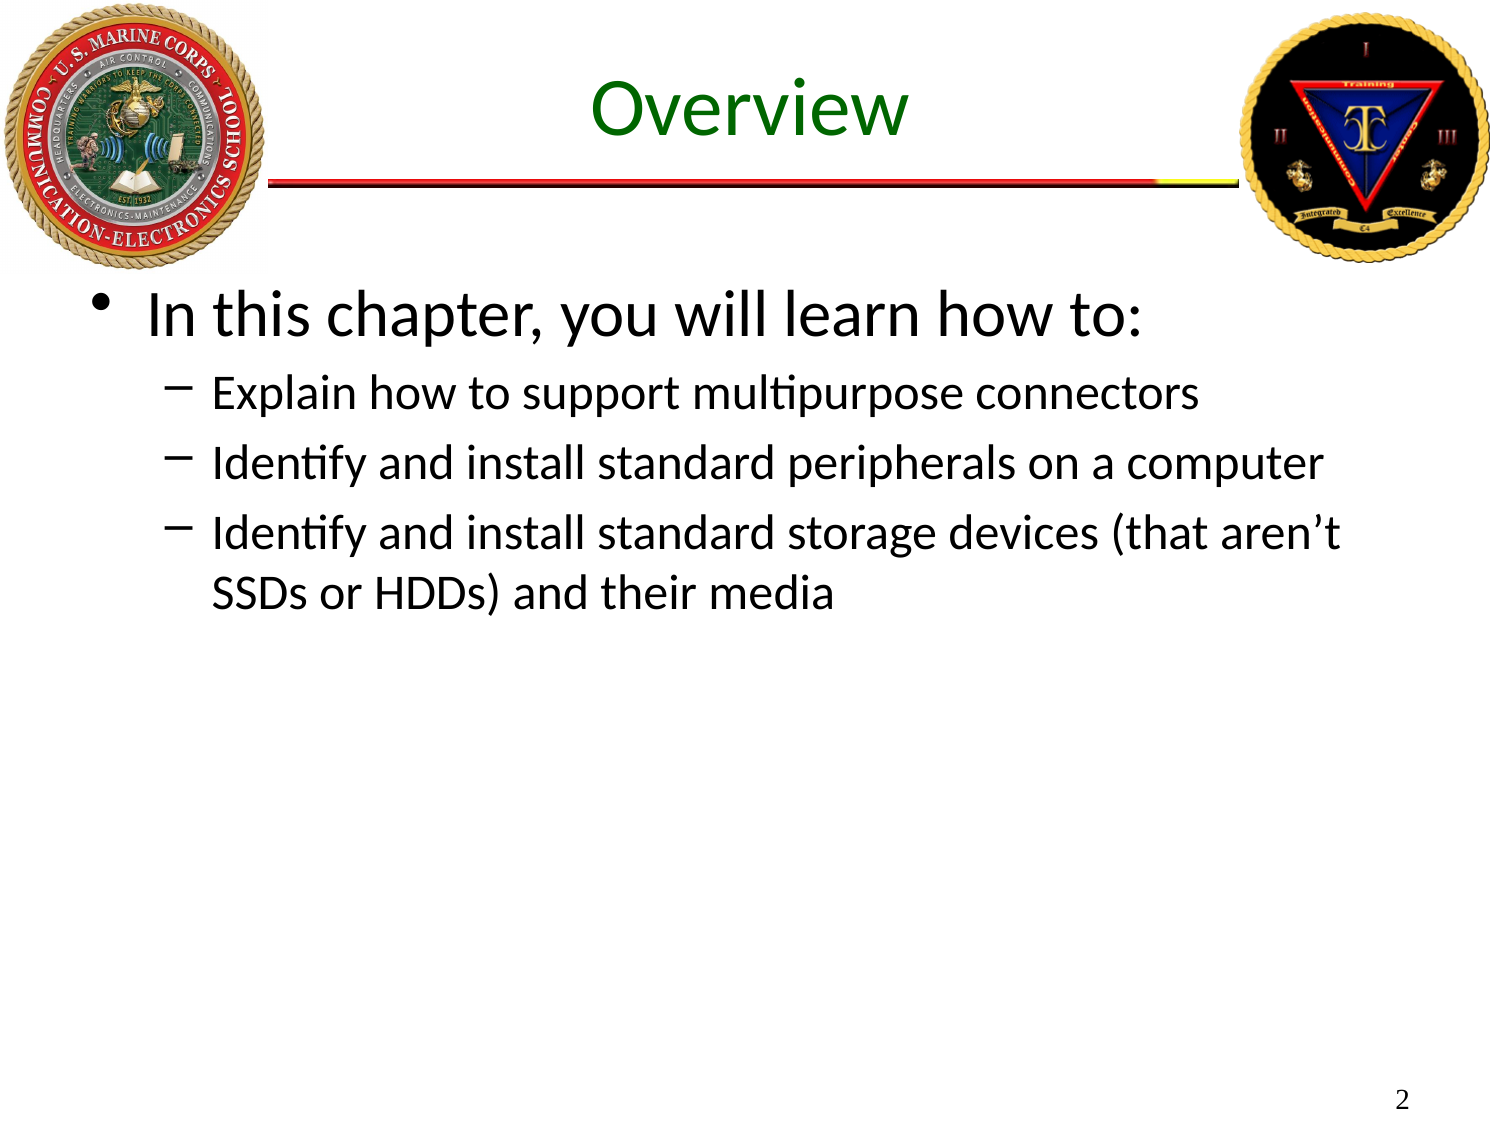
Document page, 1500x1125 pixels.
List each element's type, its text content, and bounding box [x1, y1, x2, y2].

list In this chapter, you will learn how to: Explain how to support multipurpose connectors Identify and install standard peripherals on a computer Identify and install standard storage devices (that aren’t SSDs or HDDs) and their media [75, 262, 1425, 1005]
picture [0, 0, 268, 274]
title Overview [75, 45, 1425, 233]
picture [1239, 12, 1490, 263]
